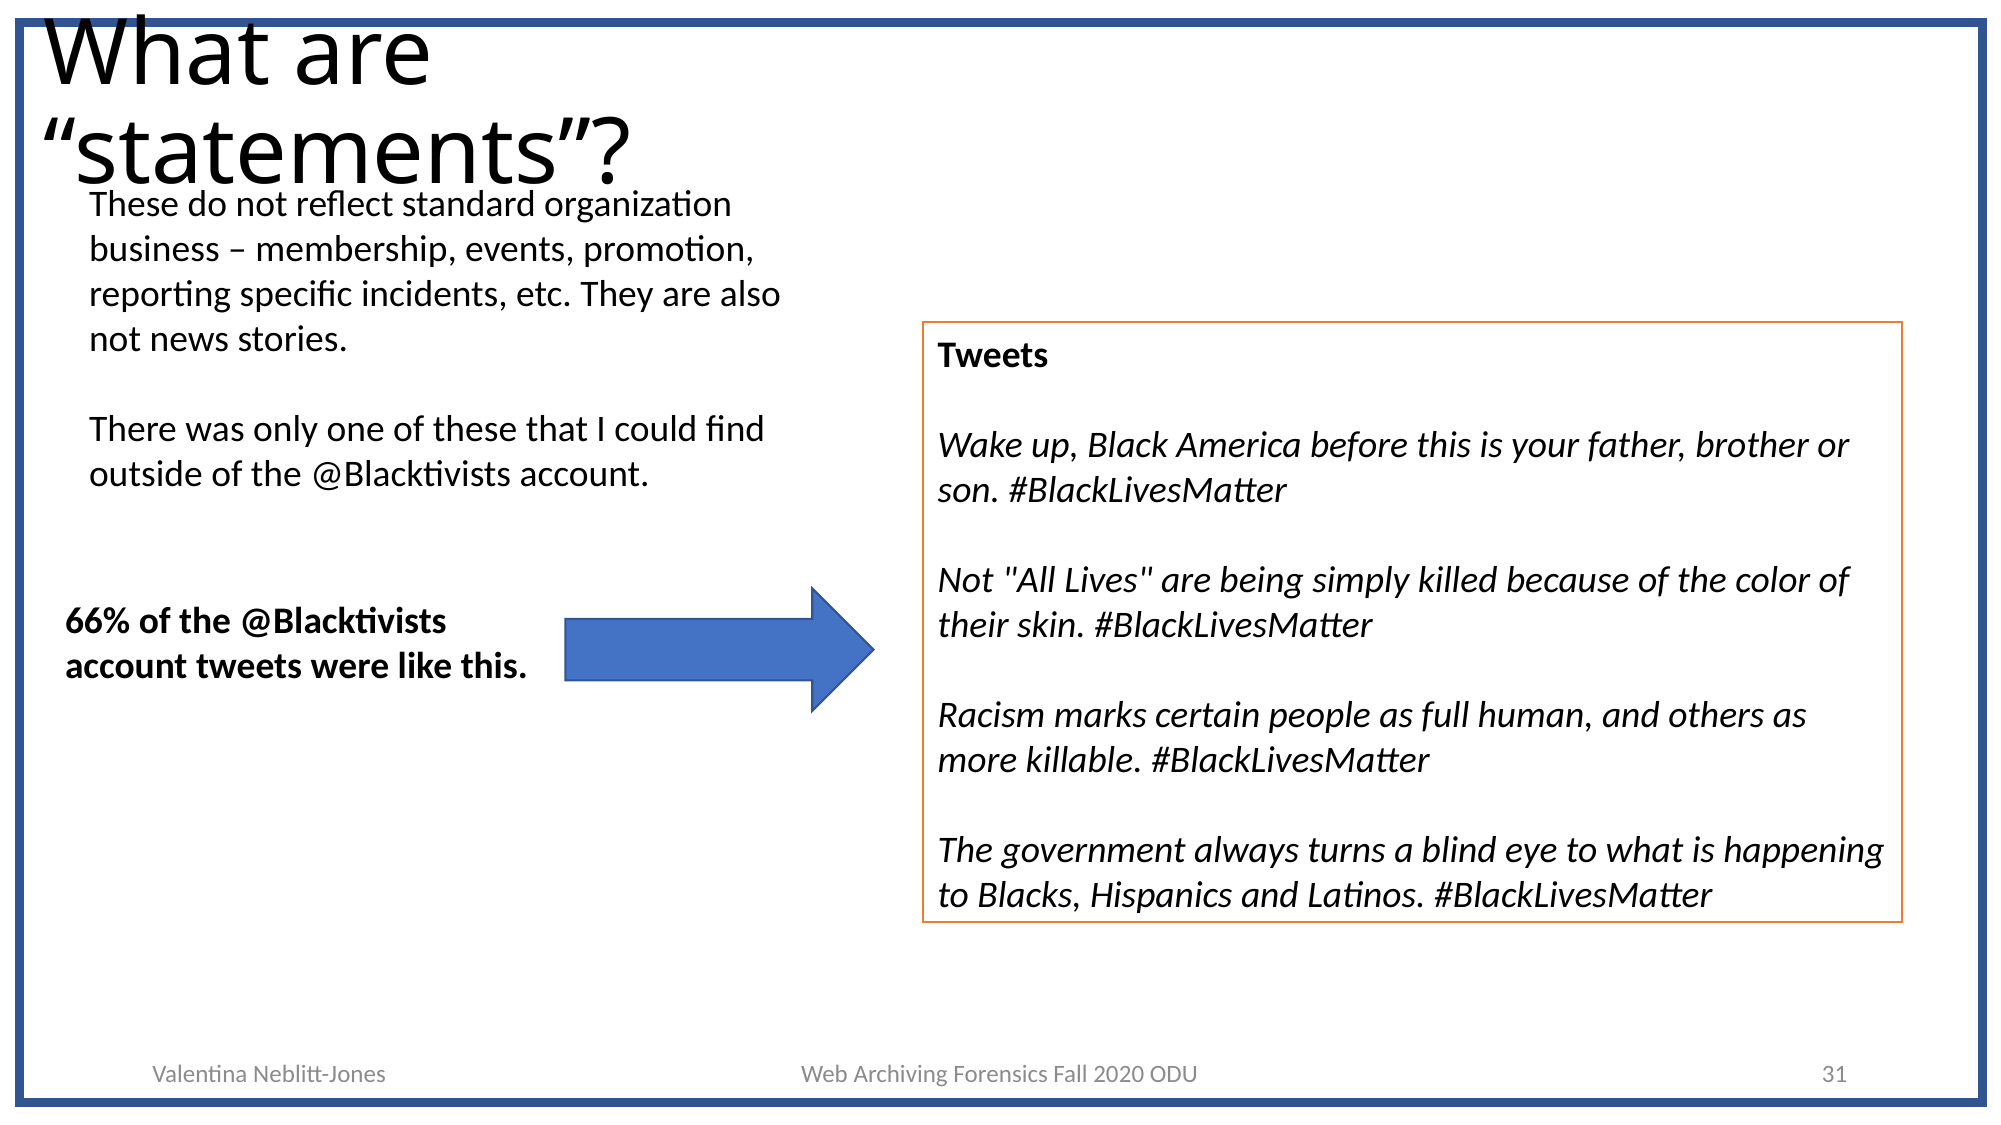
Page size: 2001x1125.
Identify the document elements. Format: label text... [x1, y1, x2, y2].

text_box These do not reflect standard organization business – membership, events, promotion, reporting specific incidents, etc. They are also not news stories. There was only one of these that I could find outside of the @Blacktivists account. [74, 171, 825, 547]
slide_number Valentina Neblitt-Jones [137, 1042, 588, 1103]
text_box [573, 585, 876, 714]
title What are “statements”? [28, 36, 954, 172]
text_box Tweets Wake up, Black America before this is your father, brother or son. #BlackLivesMatter Not "All Lives" are being simply killed because of the color of their skin. #BlackLivesMatter Racism marks certain people as full human, and others as more killable. #BlackLivesMatter The government always turns a blind eye to what is happening to Blacks, Hispanics and Latinos. #BlackLivesMatter [922, 321, 1903, 923]
slide_number 31 [1412, 1042, 1863, 1103]
text_box 66% of the @Blacktivists account tweets were like this. [50, 588, 573, 694]
footer Web Archiving Forensics Fall 2020 ODU [662, 1042, 1338, 1103]
